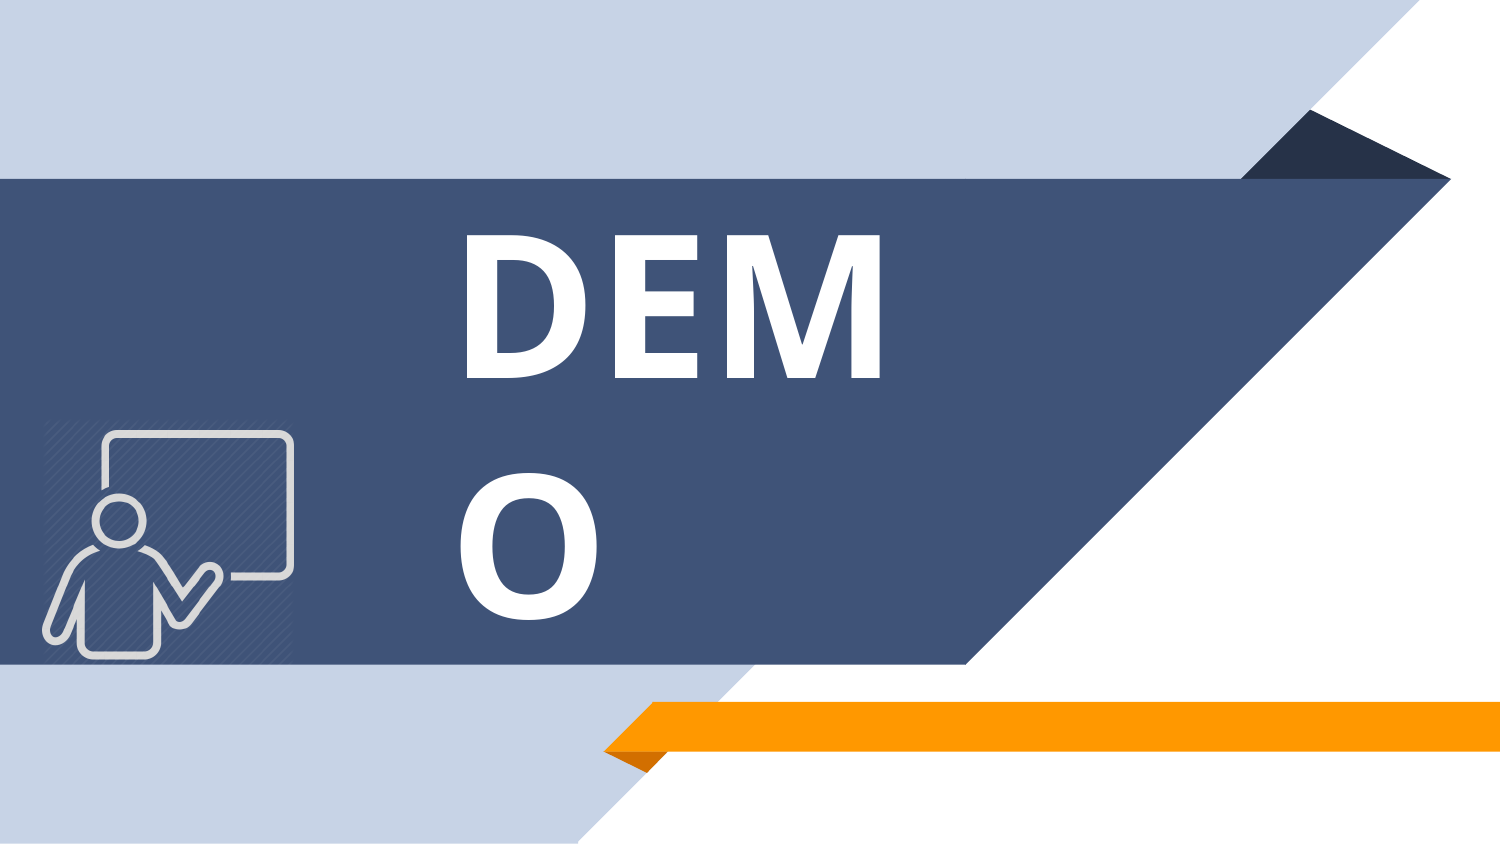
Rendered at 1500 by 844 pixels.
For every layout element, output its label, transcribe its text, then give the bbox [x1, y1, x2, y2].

picture [42, 418, 295, 671]
title DEMO [434, 225, 982, 613]
